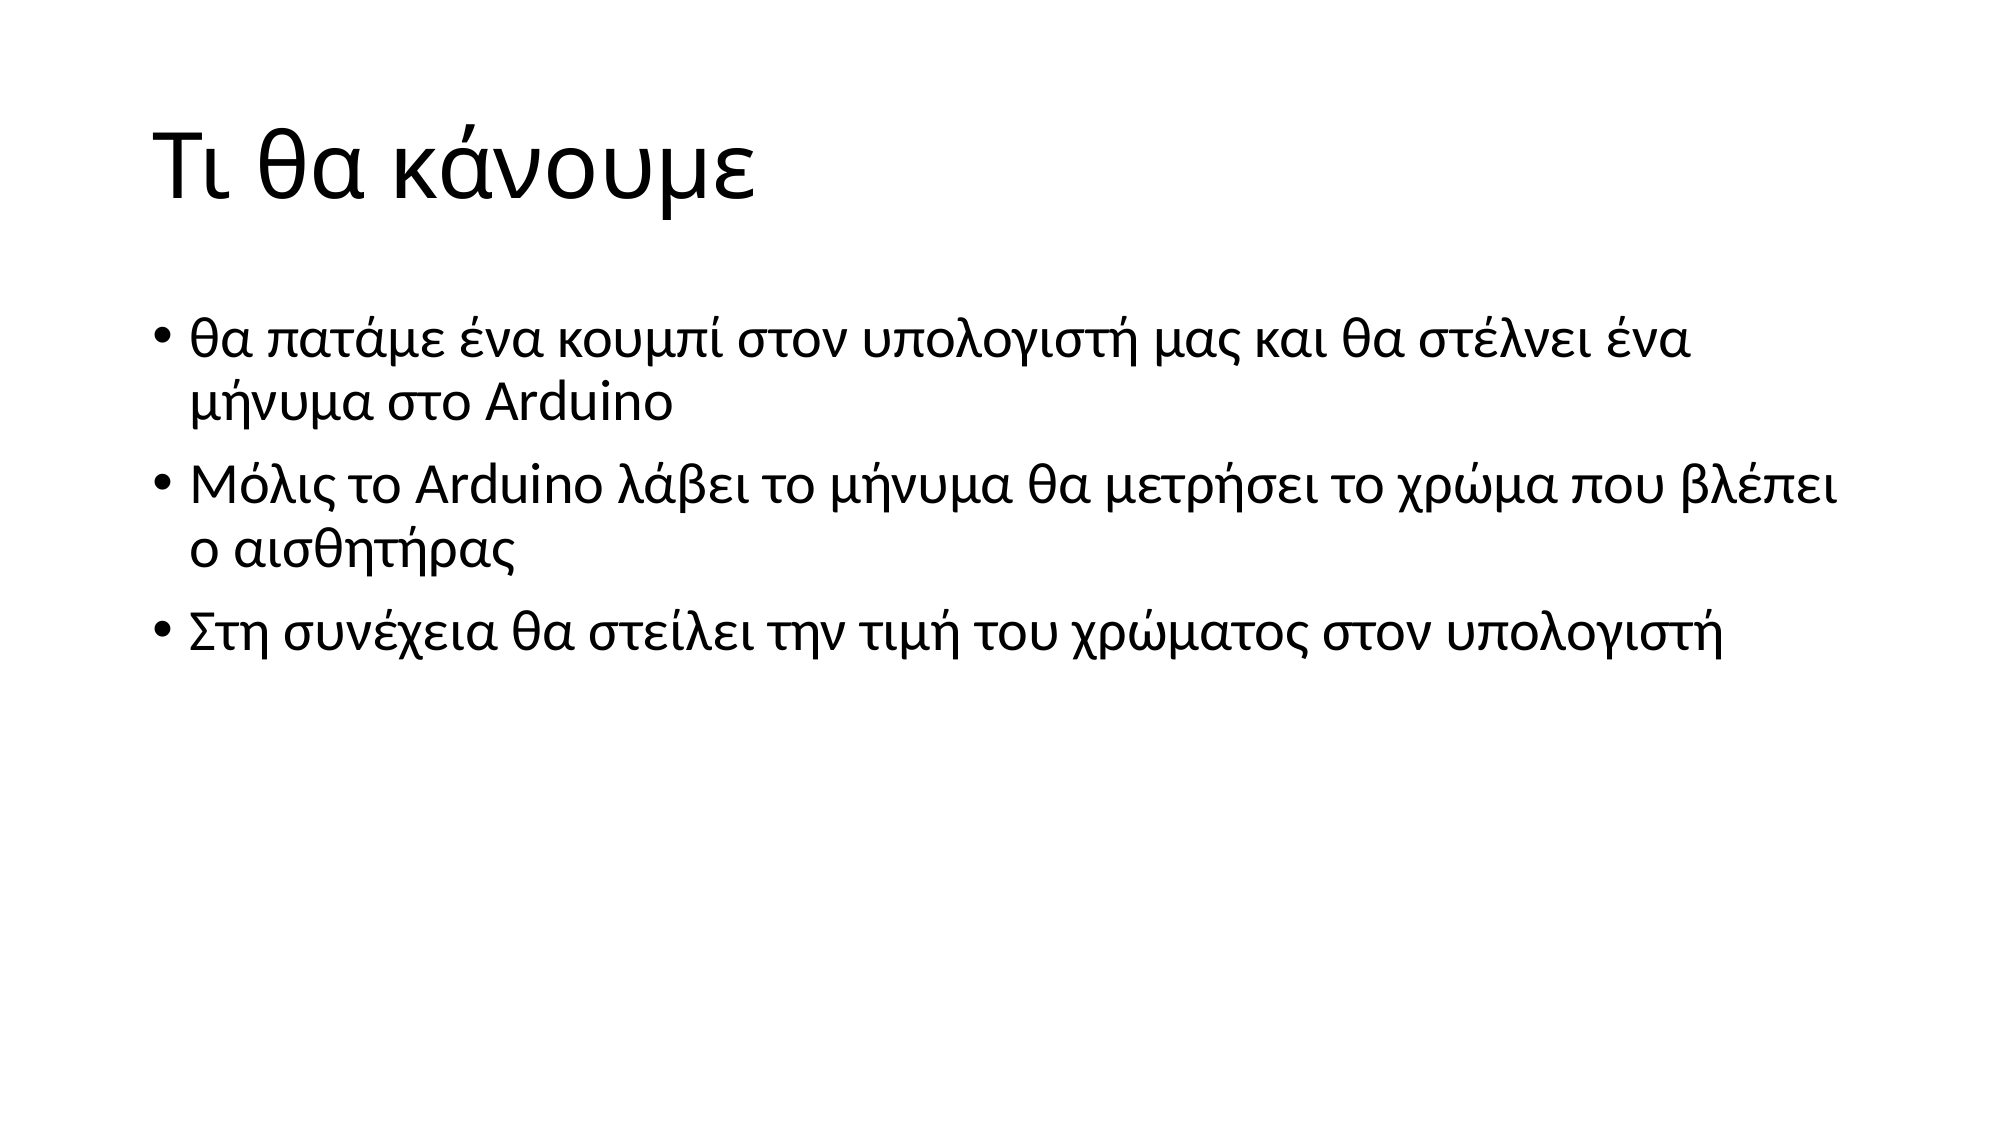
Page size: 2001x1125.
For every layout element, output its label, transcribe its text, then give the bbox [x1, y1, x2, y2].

list θα πατάμε ένα κουμπί στον υπολογιστή μας και θα στέλνει ένα μήνυμα στο Arduino Μόλις το Arduino λάβει το μήνυμα θα μετρήσει το χρώμα που βλέπει ο αισθητήρας Στη συνέχεια θα στείλει την τιμή του χρώματος στον υπολογιστή [137, 299, 1863, 1014]
title Τι θα κάνουμε [137, 59, 1863, 278]
